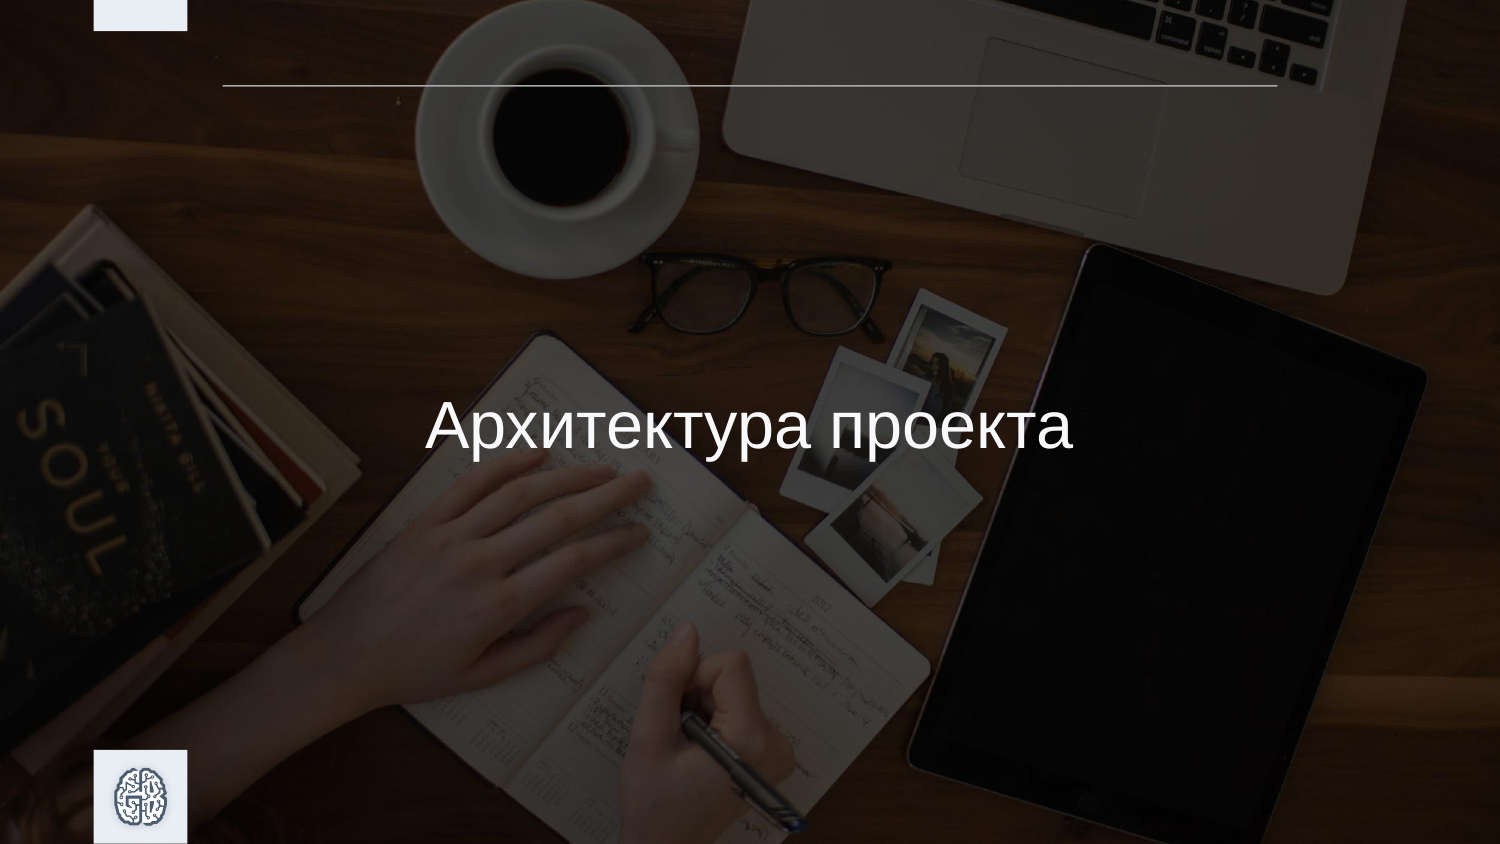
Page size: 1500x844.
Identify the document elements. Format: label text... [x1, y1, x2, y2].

picture [106, 760, 175, 834]
text_box Архитектура проекта [187, 93, 1312, 750]
picture [0, 0, 1500, 844]
